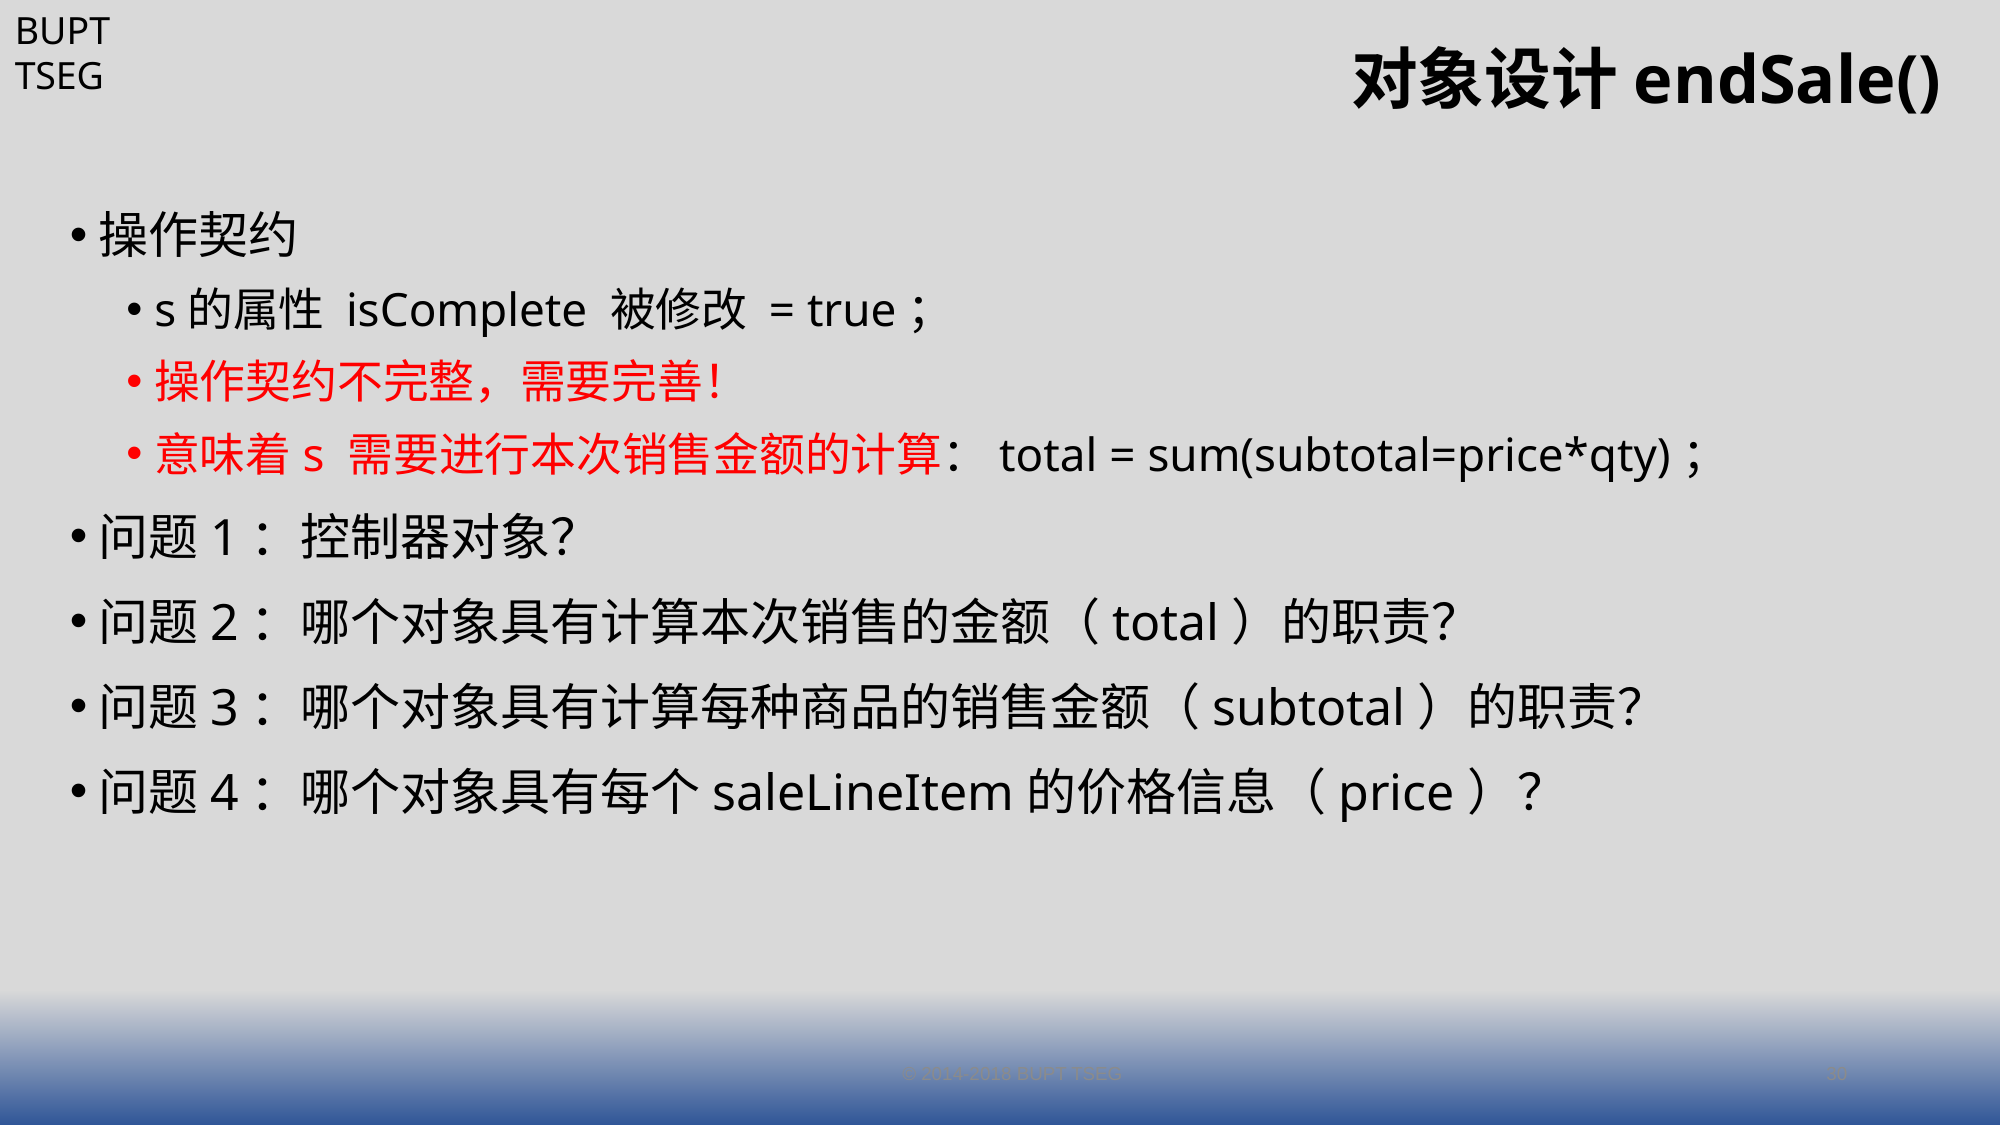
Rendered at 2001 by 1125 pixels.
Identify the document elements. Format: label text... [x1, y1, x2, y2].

title 对象设计endSale() [167, 29, 1957, 136]
footer © 2014-2018 BUPT TSEG [677, 1042, 1353, 1103]
slide_number 30 [1412, 1042, 1863, 1103]
list 操作契约 s的属性 isComplete 被修改 = true； 操作契约不完整，需要完善！ 意味着s 需要进行本次销售金额的计算：total = sum(subtotal=price*qty)； 问题1：控制器对象？ 问题2：哪个对象具有计算本次销售的金额（total）的职责？ 问题3：哪个对象具有计算每种商品的销售金额（subtotal）的职责？ 问题4：哪个对象具有每个saleLineItem的价格信息（price）？ [55, 196, 1957, 1014]
